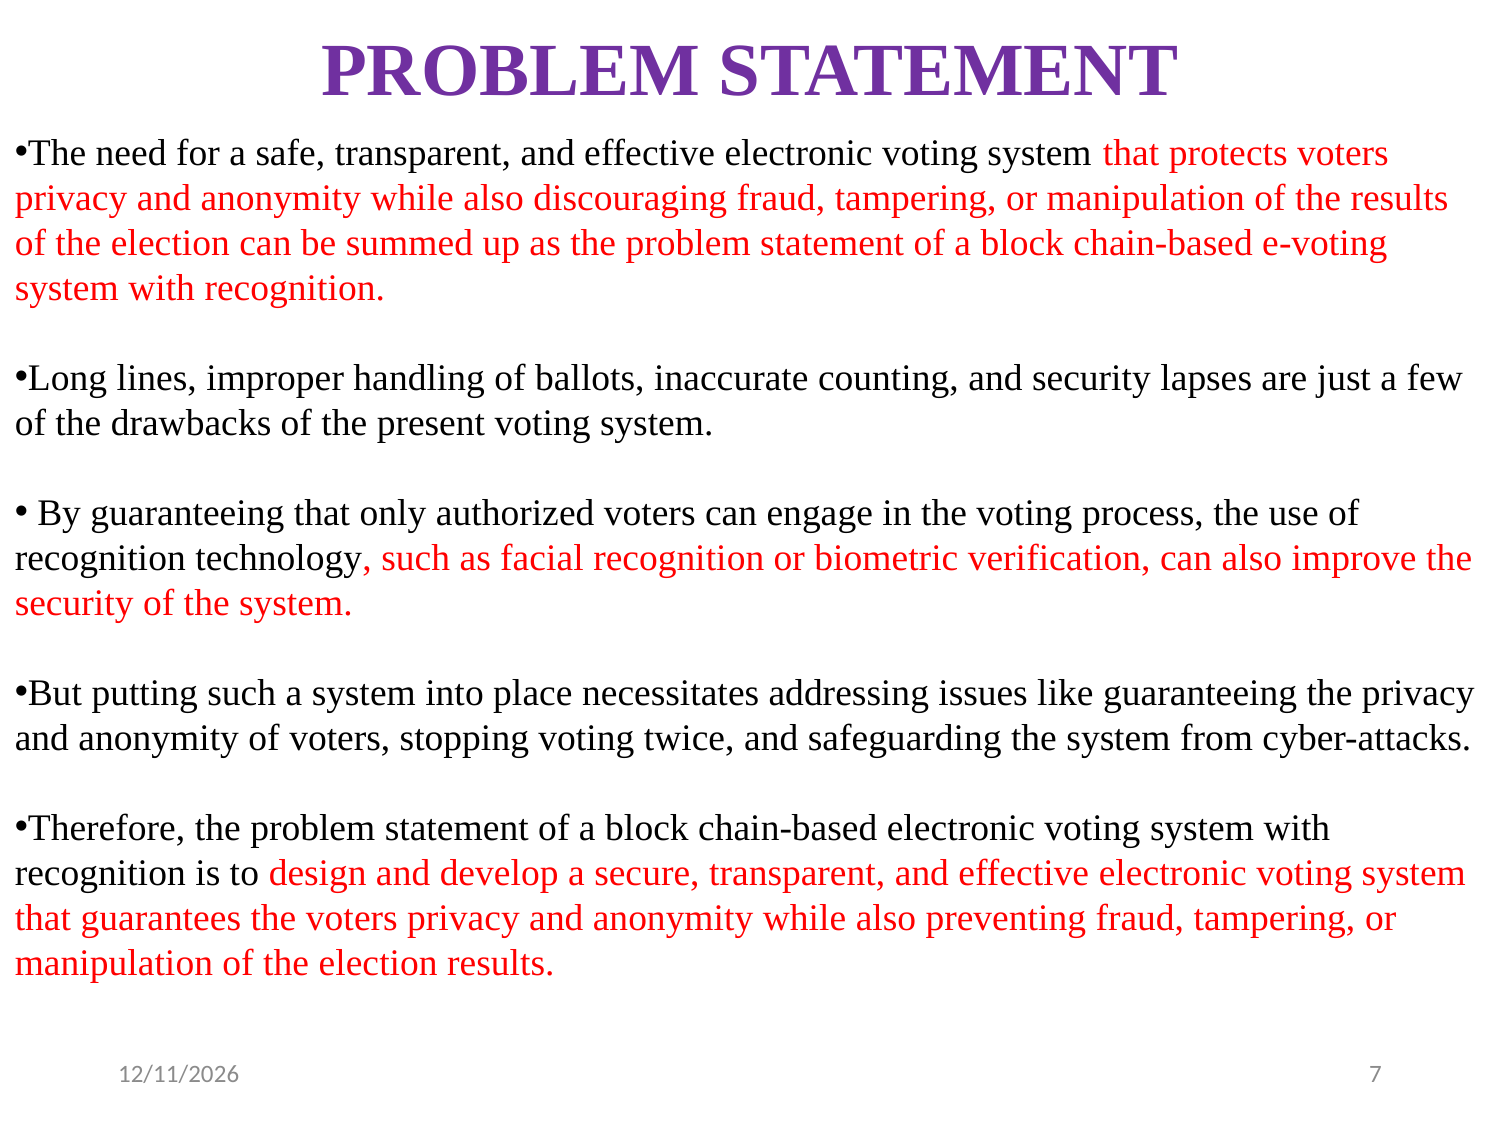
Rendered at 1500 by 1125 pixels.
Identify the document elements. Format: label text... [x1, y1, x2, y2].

title PROBLEM STATEMENT [103, 27, 1397, 115]
text_box The need for a safe, transparent, and effective electronic voting system that protects voters privacy and anonymity while also discouraging fraud, tampering, or manipulation of the results of the election can be summed up as the problem statement of a block chain-based e-voting system with recognition. Long lines, improper handling of ballots, inaccurate counting, and security lapses are just a few of the drawbacks of the present voting system. By guaranteeing that only authorized voters can engage in the voting process, the use of recognition technology, such as facial recognition or biometric verification, can also improve the security of the system. But putting such a system into place necessitates addressing issues like guaranteeing the privacy and anonymity of voters, stopping voting twice, and safeguarding the system from cyber-attacks. Therefore, the problem statement of a block chain-based electronic voting system with recognition is to design and develop a secure, transparent, and effective electronic voting system that guarantees the voters privacy and anonymity while also preventing fraud, tampering, or manipulation of the election results. [0, 120, 1500, 1036]
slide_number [103, 1042, 441, 1103]
slide_number 7 [1059, 1042, 1397, 1103]
